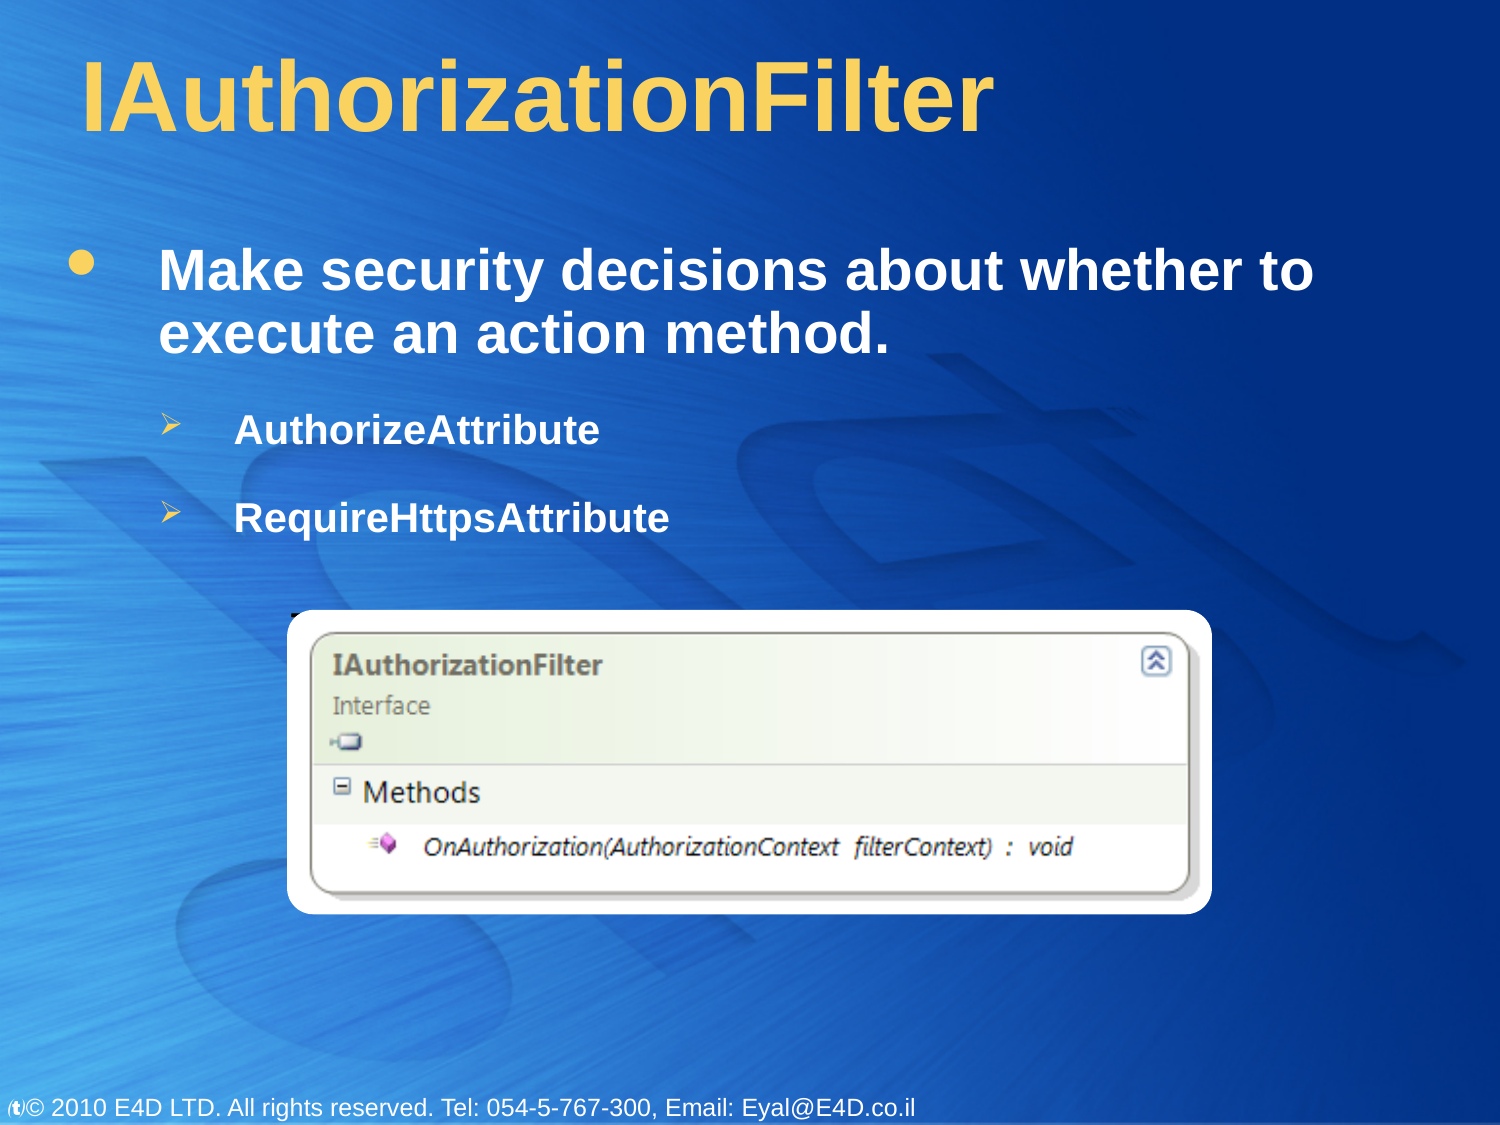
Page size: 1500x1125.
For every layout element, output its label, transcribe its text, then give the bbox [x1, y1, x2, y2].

picture [0, 0, 1500, 1125]
title IAuthorizationFilter [37, 37, 1469, 161]
list Make security decisions about whether to execute an action method. AuthorizeAttribute RequireHttpsAttribute [49, 231, 1471, 727]
